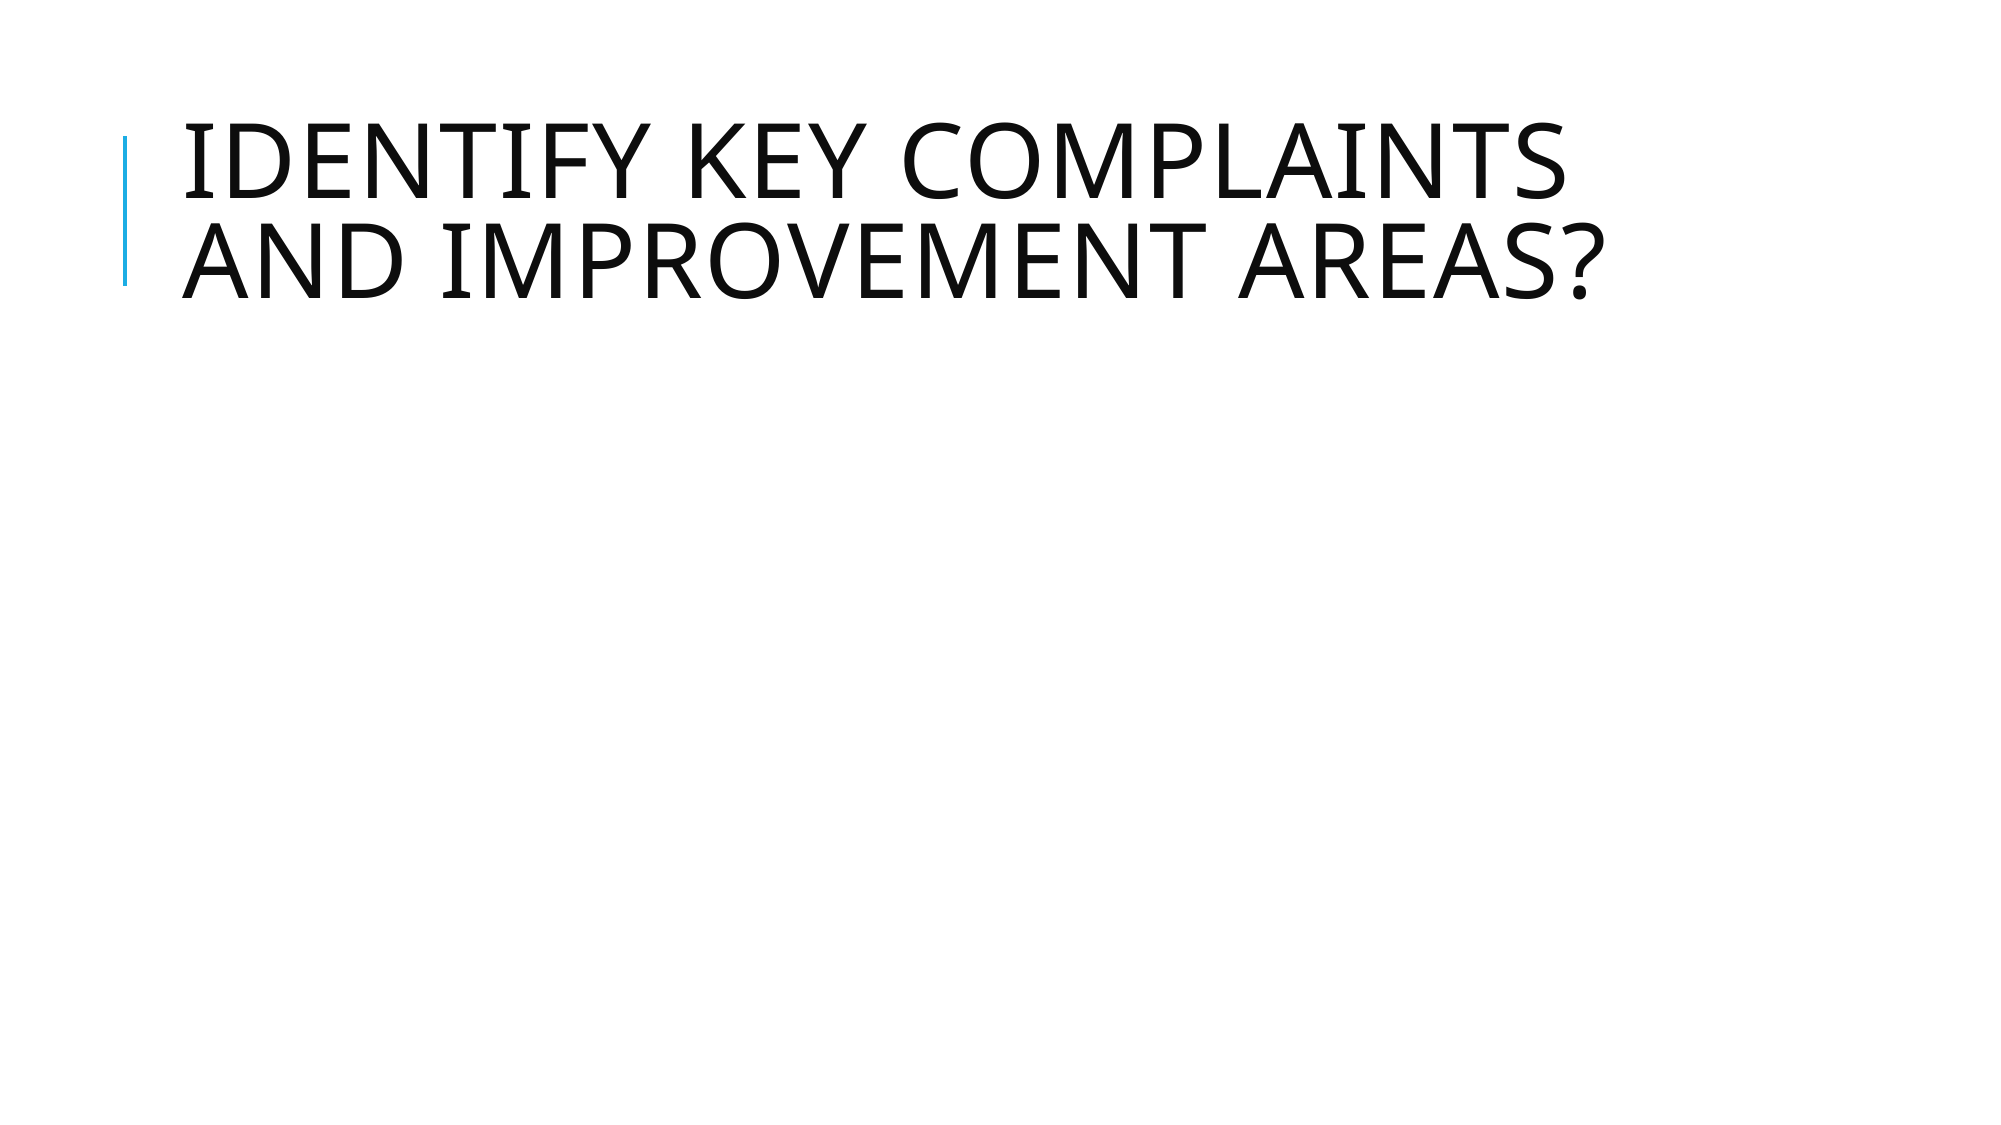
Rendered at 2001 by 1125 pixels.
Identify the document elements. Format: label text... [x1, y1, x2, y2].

title Identify key complaints and improvement areas? [168, 96, 1763, 342]
